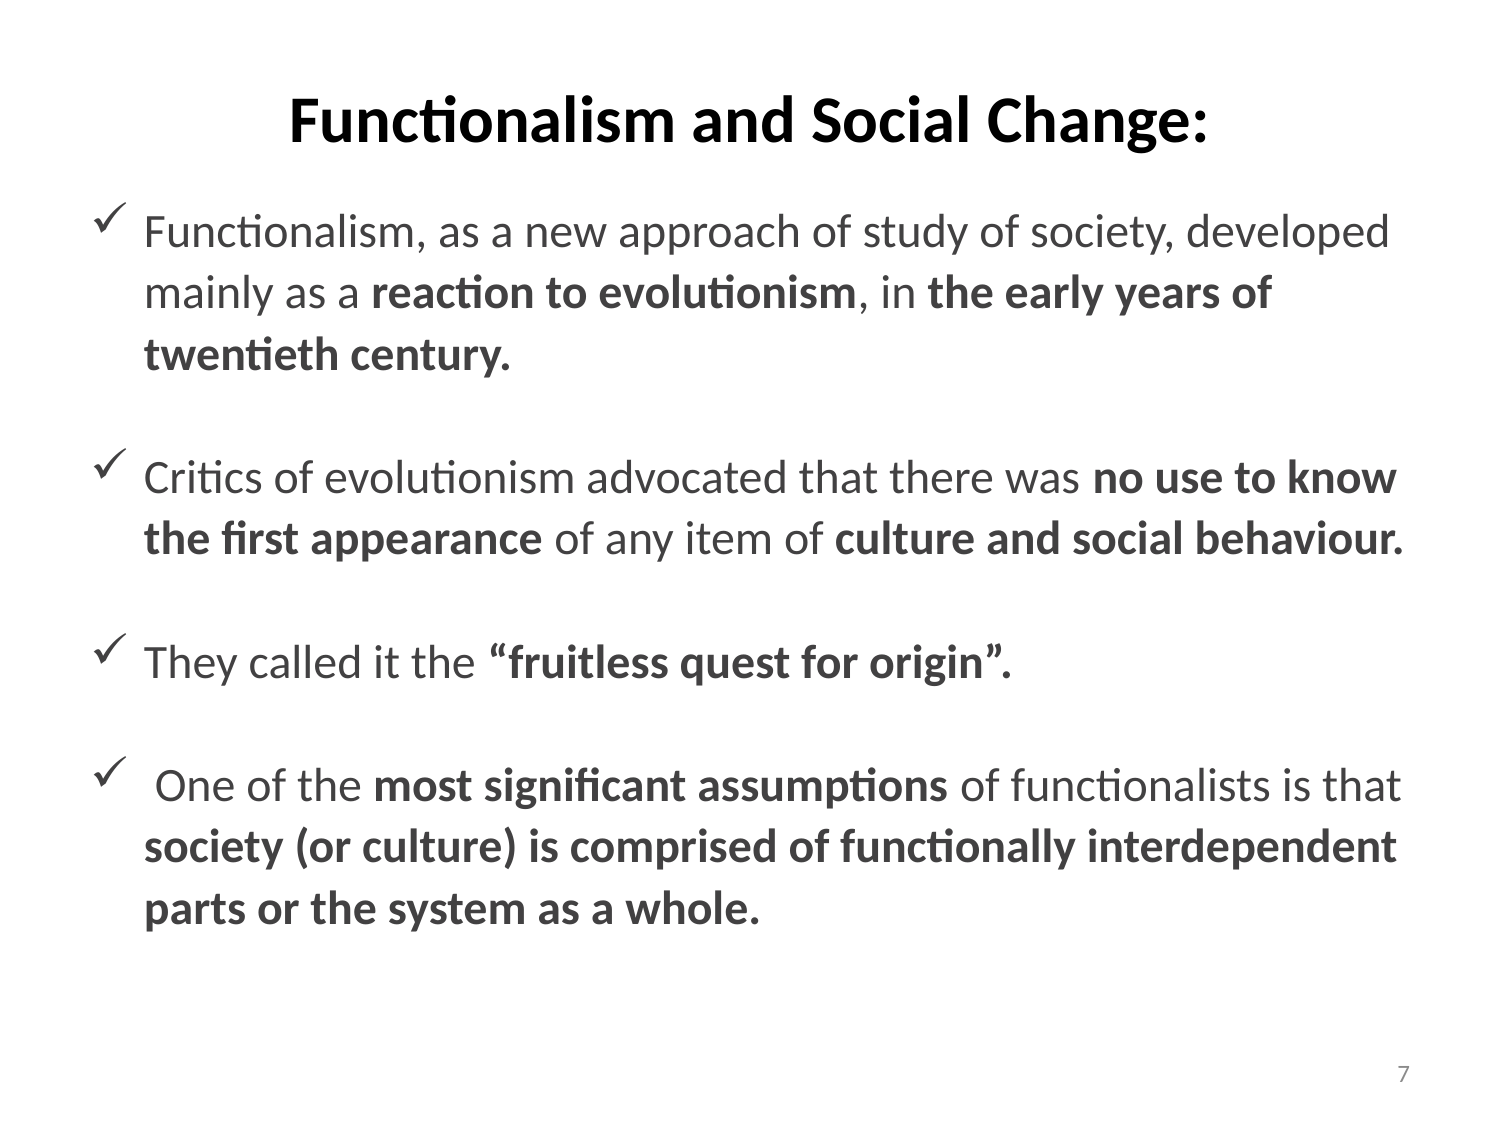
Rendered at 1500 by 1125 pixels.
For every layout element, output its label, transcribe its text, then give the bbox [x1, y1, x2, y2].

title Functionalism and Social Change: [75, 45, 1425, 187]
list Functionalism, as a new approach of study of society, developed mainly as a reaction to evolutionism, in the early years of twentieth century. Critics of evolutionism advocated that there was no use to know the first appearance of any item of culture and social behaviour. They called it the “fruitless quest for origin”. One of the most significant assumptions of functionalists is that society (or culture) is comprised of functionally interdependent parts or the system as a whole. [75, 187, 1425, 1005]
slide_number 7 [1074, 1042, 1425, 1103]
